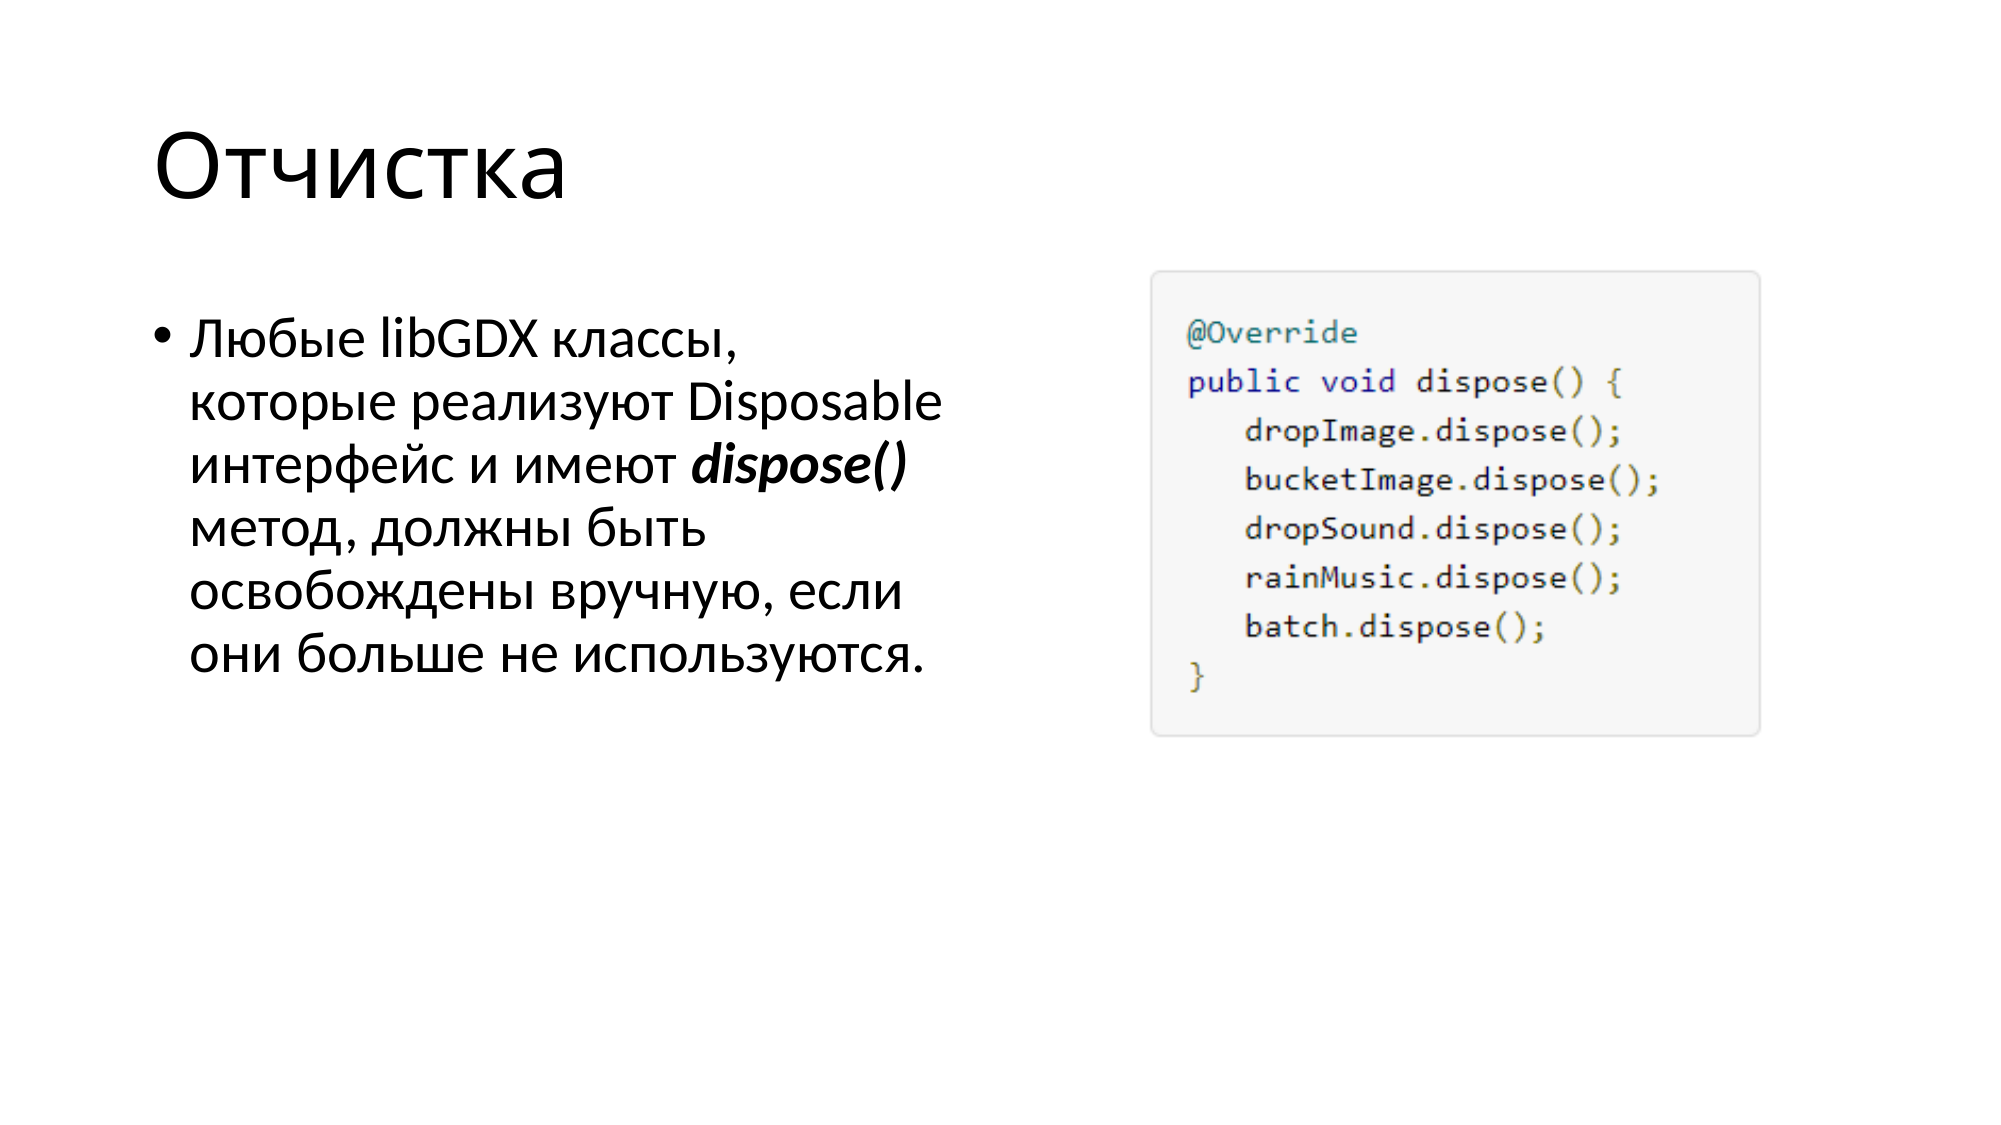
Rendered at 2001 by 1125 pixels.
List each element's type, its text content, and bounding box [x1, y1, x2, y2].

title Отчистка [137, 59, 1863, 278]
list Любые libGDX классы, которые реализуют Disposable интерфейс и имеют dispose() метод, должны быть освобождены вручную, если они больше не используются. [137, 299, 962, 1014]
picture [1121, 256, 1770, 746]
